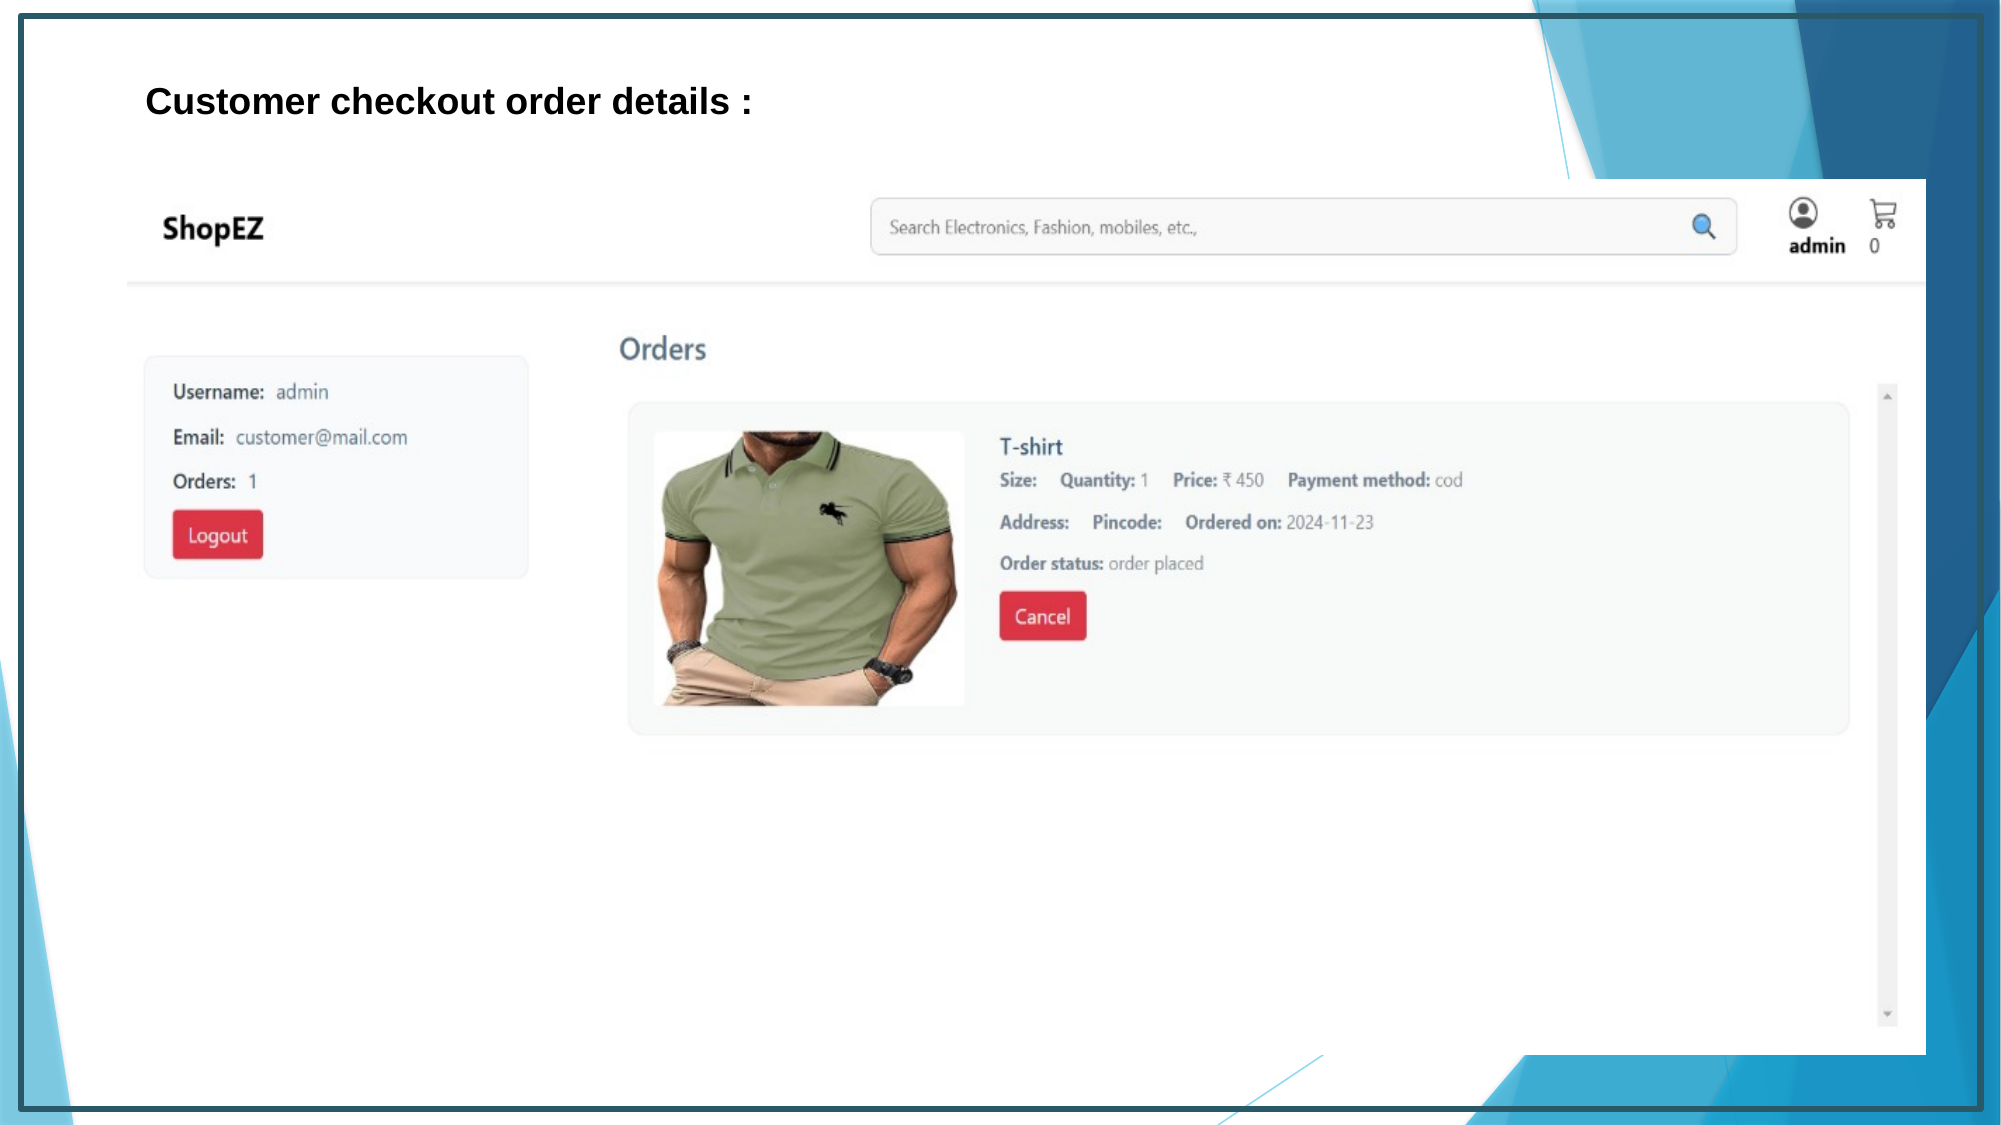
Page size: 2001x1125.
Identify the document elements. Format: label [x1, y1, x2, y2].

text_box [19, 14, 1982, 1111]
picture [126, 179, 1927, 1056]
